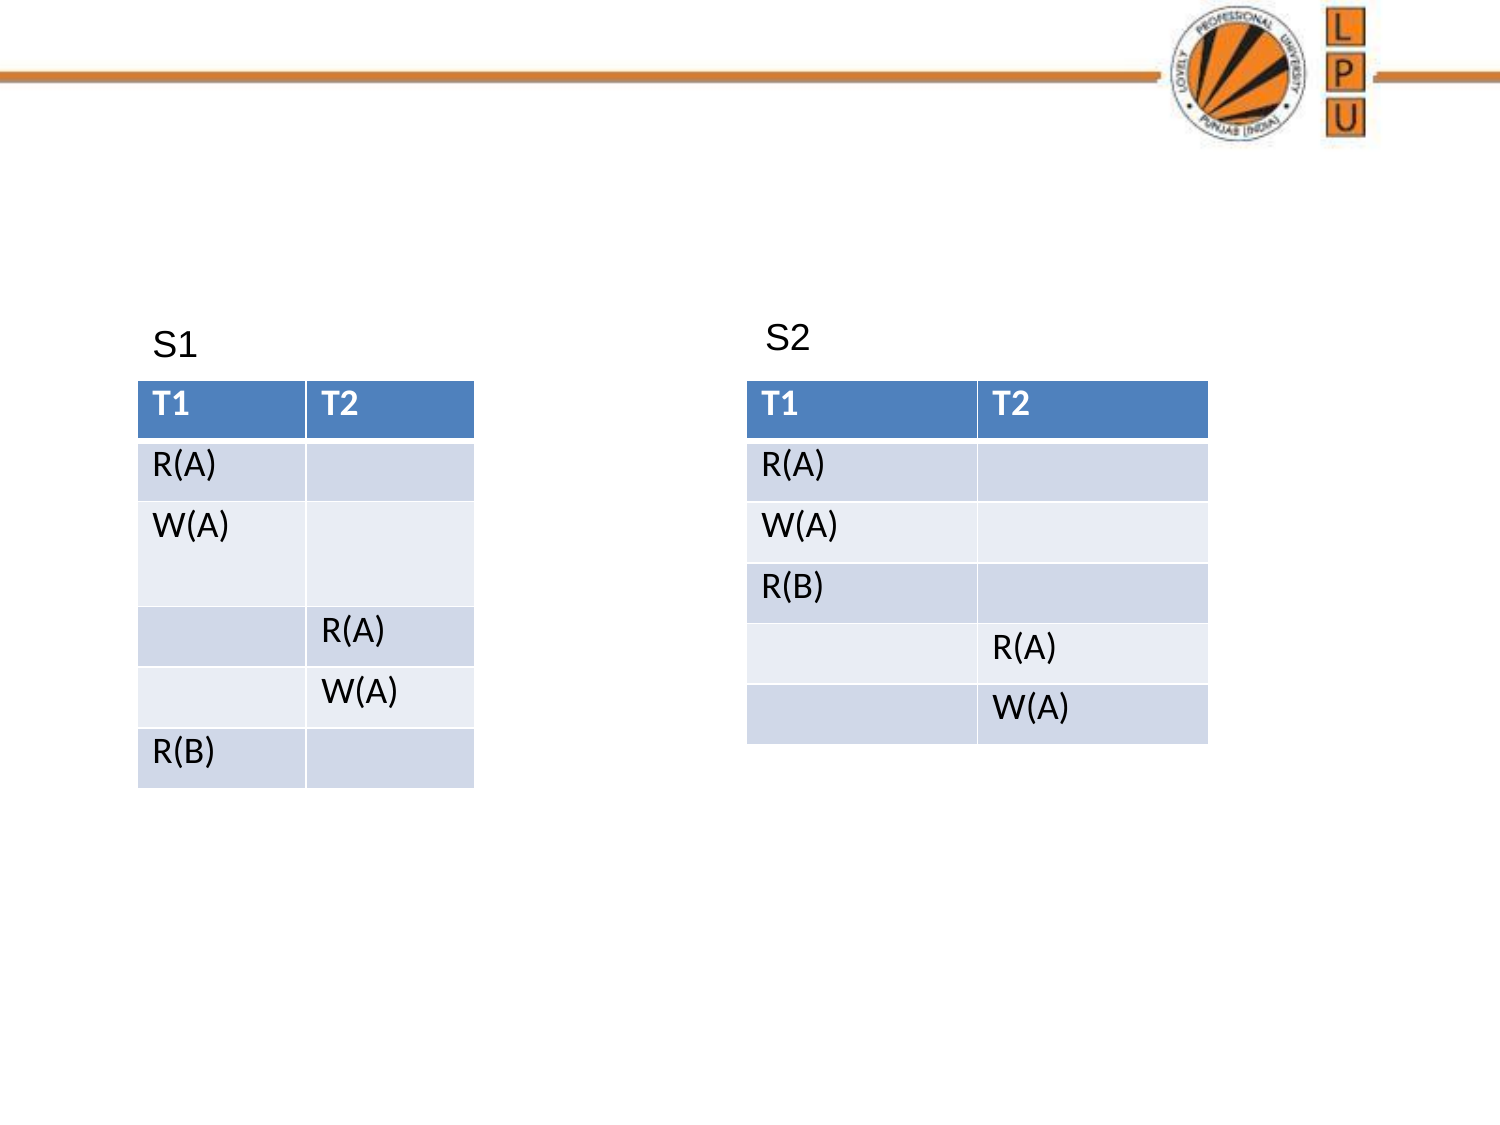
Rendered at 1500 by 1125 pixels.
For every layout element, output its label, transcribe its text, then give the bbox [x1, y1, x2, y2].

table_cell [138, 607, 305, 666]
table_cell R(A) [747, 444, 977, 501]
table_cell [307, 502, 474, 606]
table_cell R(B) [138, 729, 305, 788]
table_cell [747, 685, 977, 744]
table_cell W(A) [747, 503, 977, 562]
table_header T2 [307, 381, 474, 438]
table_cell [307, 729, 474, 788]
table_cell R(A) [978, 624, 1208, 683]
text_box S2 [749, 305, 838, 366]
table_cell R(A) [307, 607, 474, 666]
table_header T1 [747, 381, 977, 438]
table_cell [978, 444, 1208, 501]
table_cell W(A) [138, 502, 305, 606]
table_cell [978, 564, 1208, 623]
table_cell [307, 444, 474, 501]
picture [0, 0, 1500, 1125]
table_cell W(A) [307, 668, 474, 727]
text_box S1 [137, 312, 225, 373]
table_cell R(A) [138, 444, 305, 501]
table_header T1 [138, 381, 305, 438]
table_cell [138, 668, 305, 727]
table_cell [747, 624, 977, 683]
table_cell [978, 503, 1208, 562]
table_cell W(A) [978, 685, 1208, 744]
table_header T2 [978, 381, 1208, 438]
table_cell R(B) [747, 564, 977, 623]
